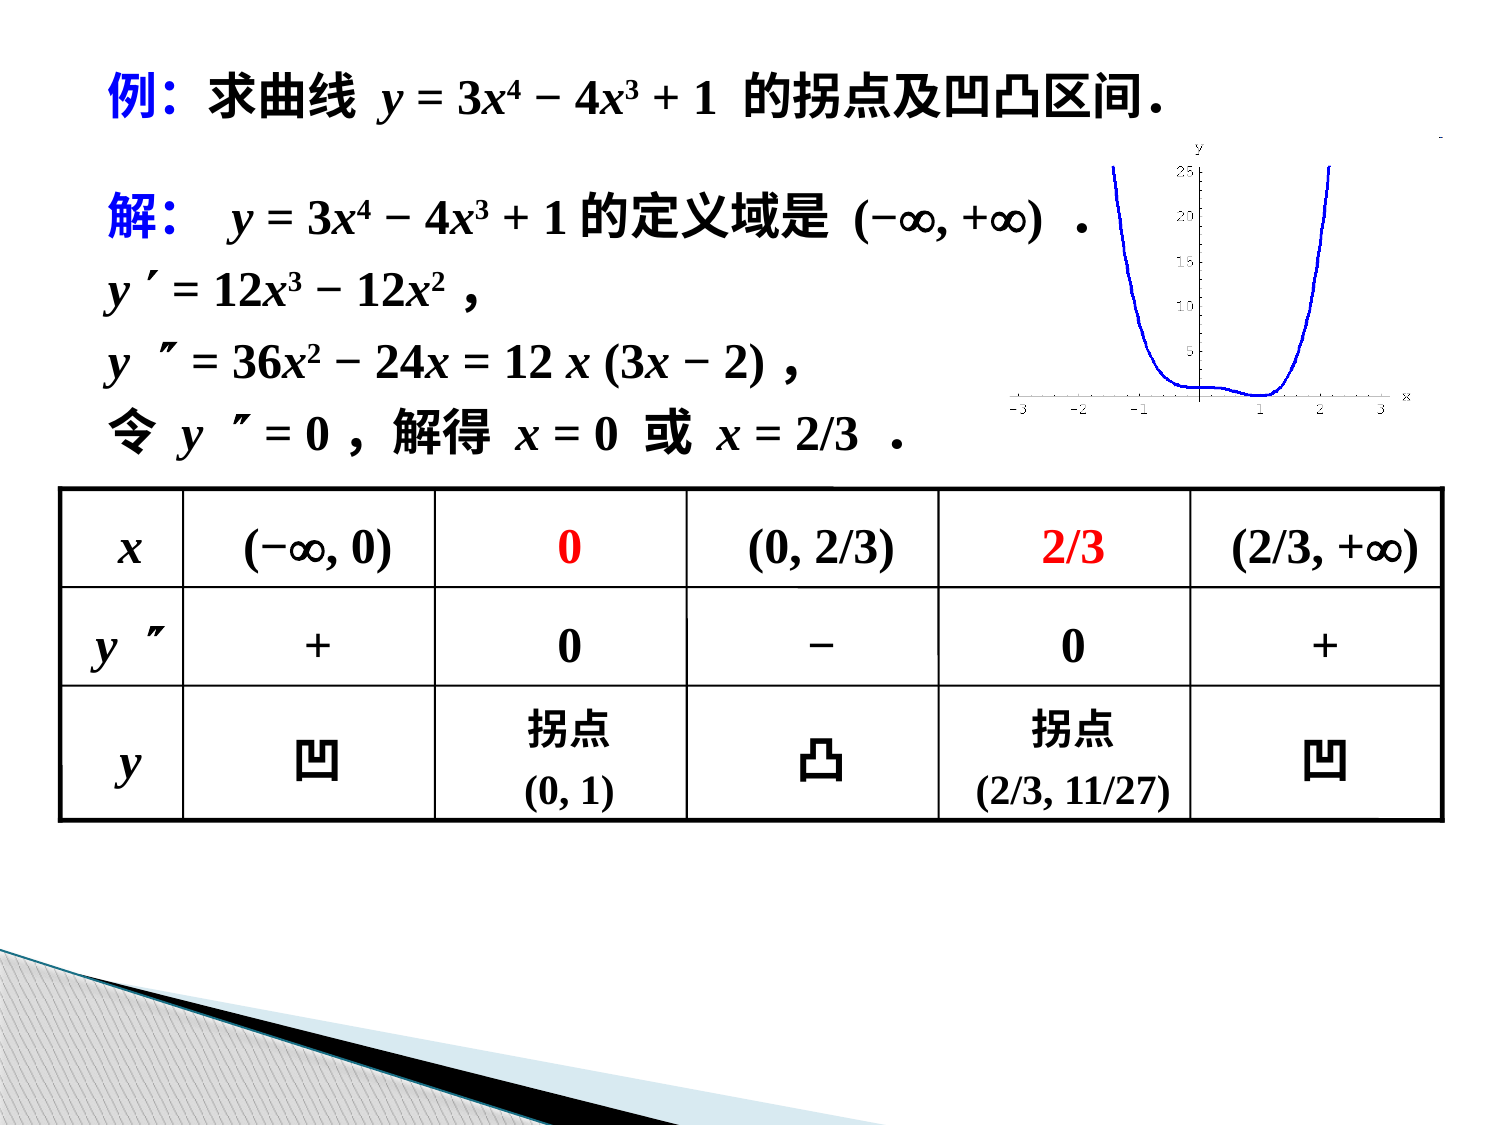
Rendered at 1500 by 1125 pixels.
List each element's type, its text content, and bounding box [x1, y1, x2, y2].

list 例：求曲线 y = 3x4 − 4x3 + 1 的拐点及凹凸区间． 解： y = 3x4 − 4x3 + 1的定义域是 (−, +) ． y  = 12x3 − 12x2， y = 36x2 − 24x = 12 x (3x − 2)， 令 y = 0，解得 x = 0 或 x = 2/3 ． [74, 44, 1426, 486]
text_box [59, 488, 1443, 821]
picture [991, 136, 1443, 416]
